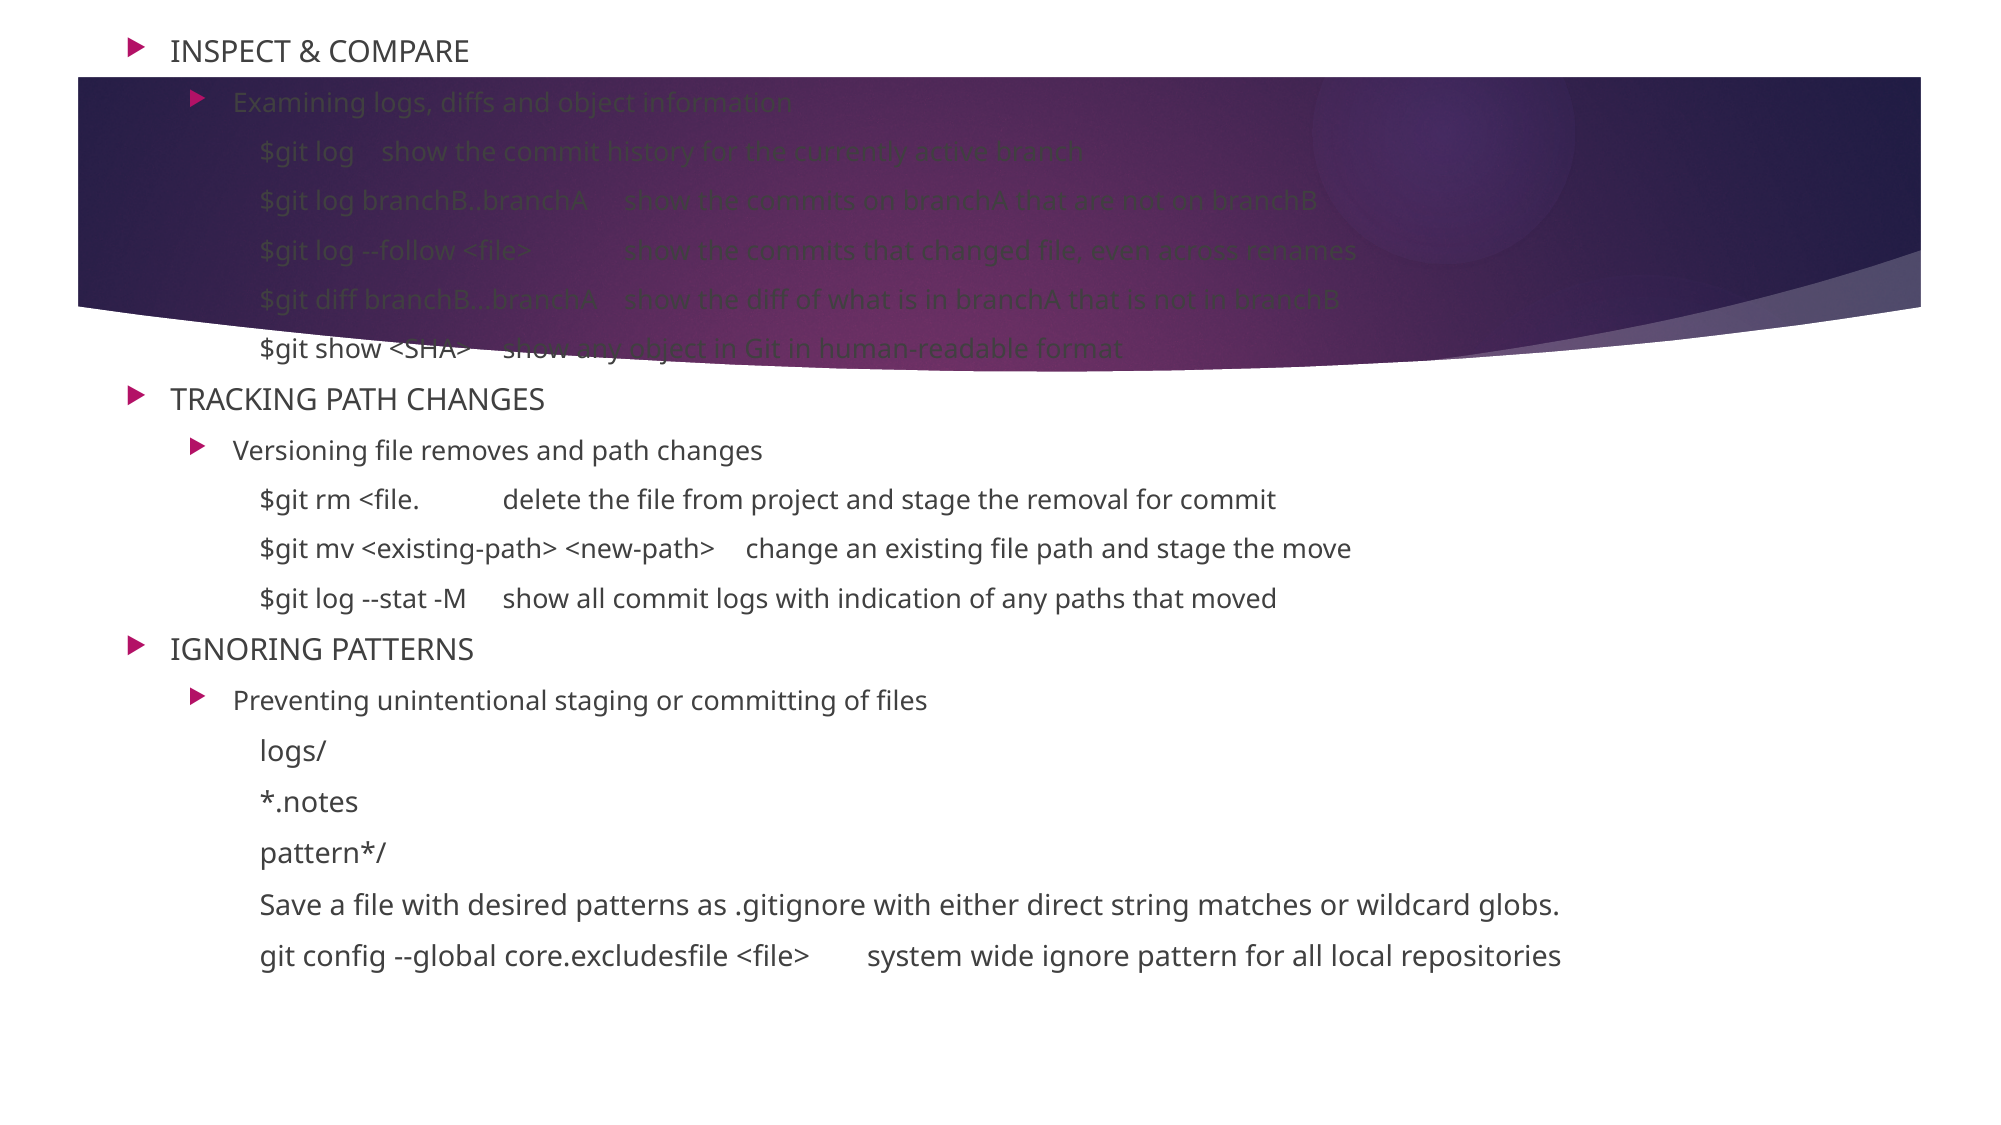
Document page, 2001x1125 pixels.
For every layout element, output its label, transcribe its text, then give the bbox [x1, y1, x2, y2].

list INSPECT & COMPARE Examining logs, diffs and object information $git log show the commit history for the currently active branch $git log branchB..branchA show the commits on branchA that are not on branchB $git log --follow <file> show the commits that changed file, even across renames $git diff branchB...branchA show the diff of what is in branchA that is not in branchB $git show <SHA> show any object in Git in human-readable format TRACKING PATH CHANGES Versioning file removes and path changes $git rm <file. delete the file from project and stage the removal for commit $git mv <existing-path> <new-path> change an existing file path and stage the move $git log --stat -M show all commit logs with indication of any paths that moved IGNORING PATTERNS Preventing unintentional staging or committing of files logs/ *.notes pattern*/ Save a file with desired patterns as .gitignore with either direct string matches or wildcard globs. git config --global core.excludesfile <file> system wide ignore pattern for all local repositories [75, 24, 1850, 988]
